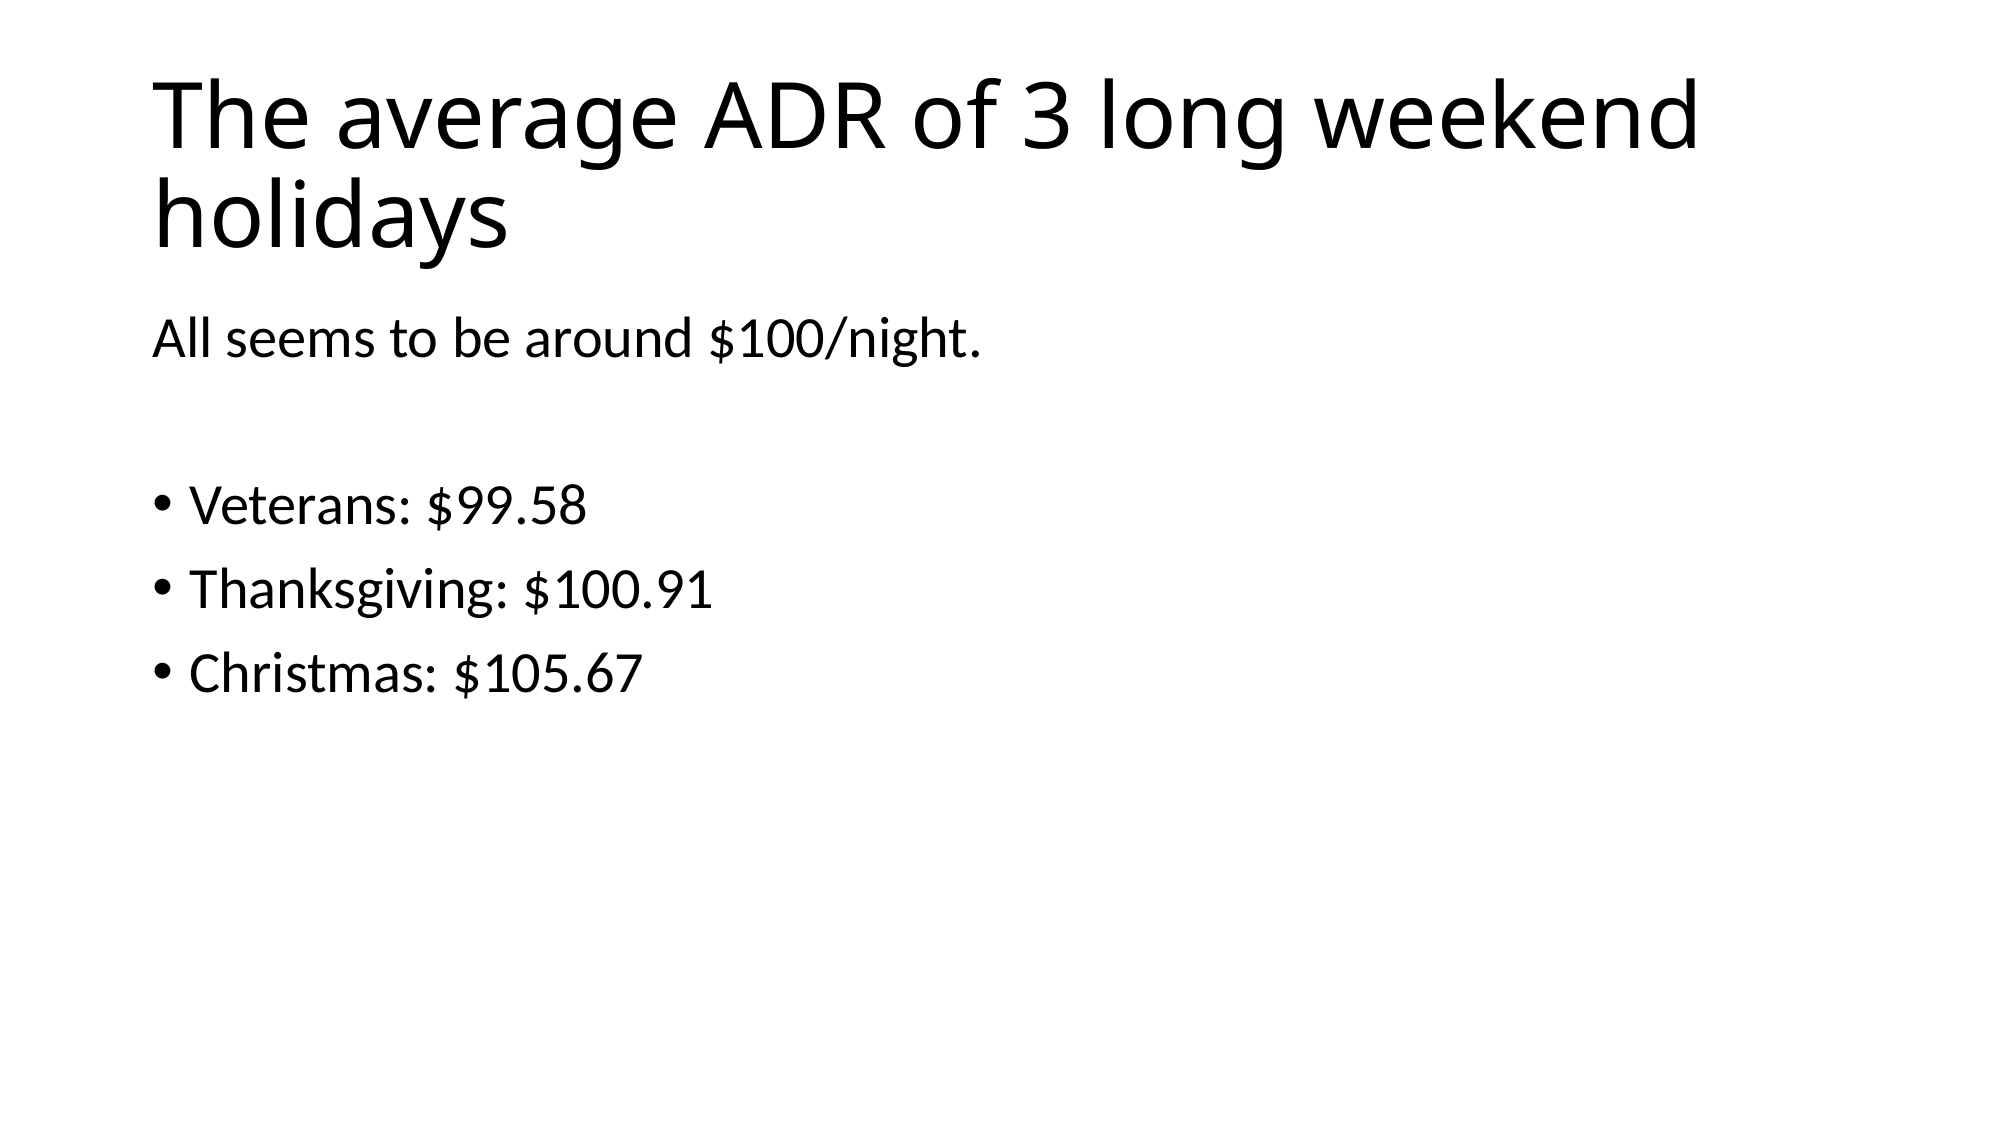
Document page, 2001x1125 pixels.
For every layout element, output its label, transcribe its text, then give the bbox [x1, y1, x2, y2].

title The average ADR of 3 long weekend holidays [137, 59, 1863, 278]
list All seems to be around $100/night. Veterans: $99.58 Thanksgiving: $100.91 Christmas: $105.67 [137, 299, 1863, 1014]
